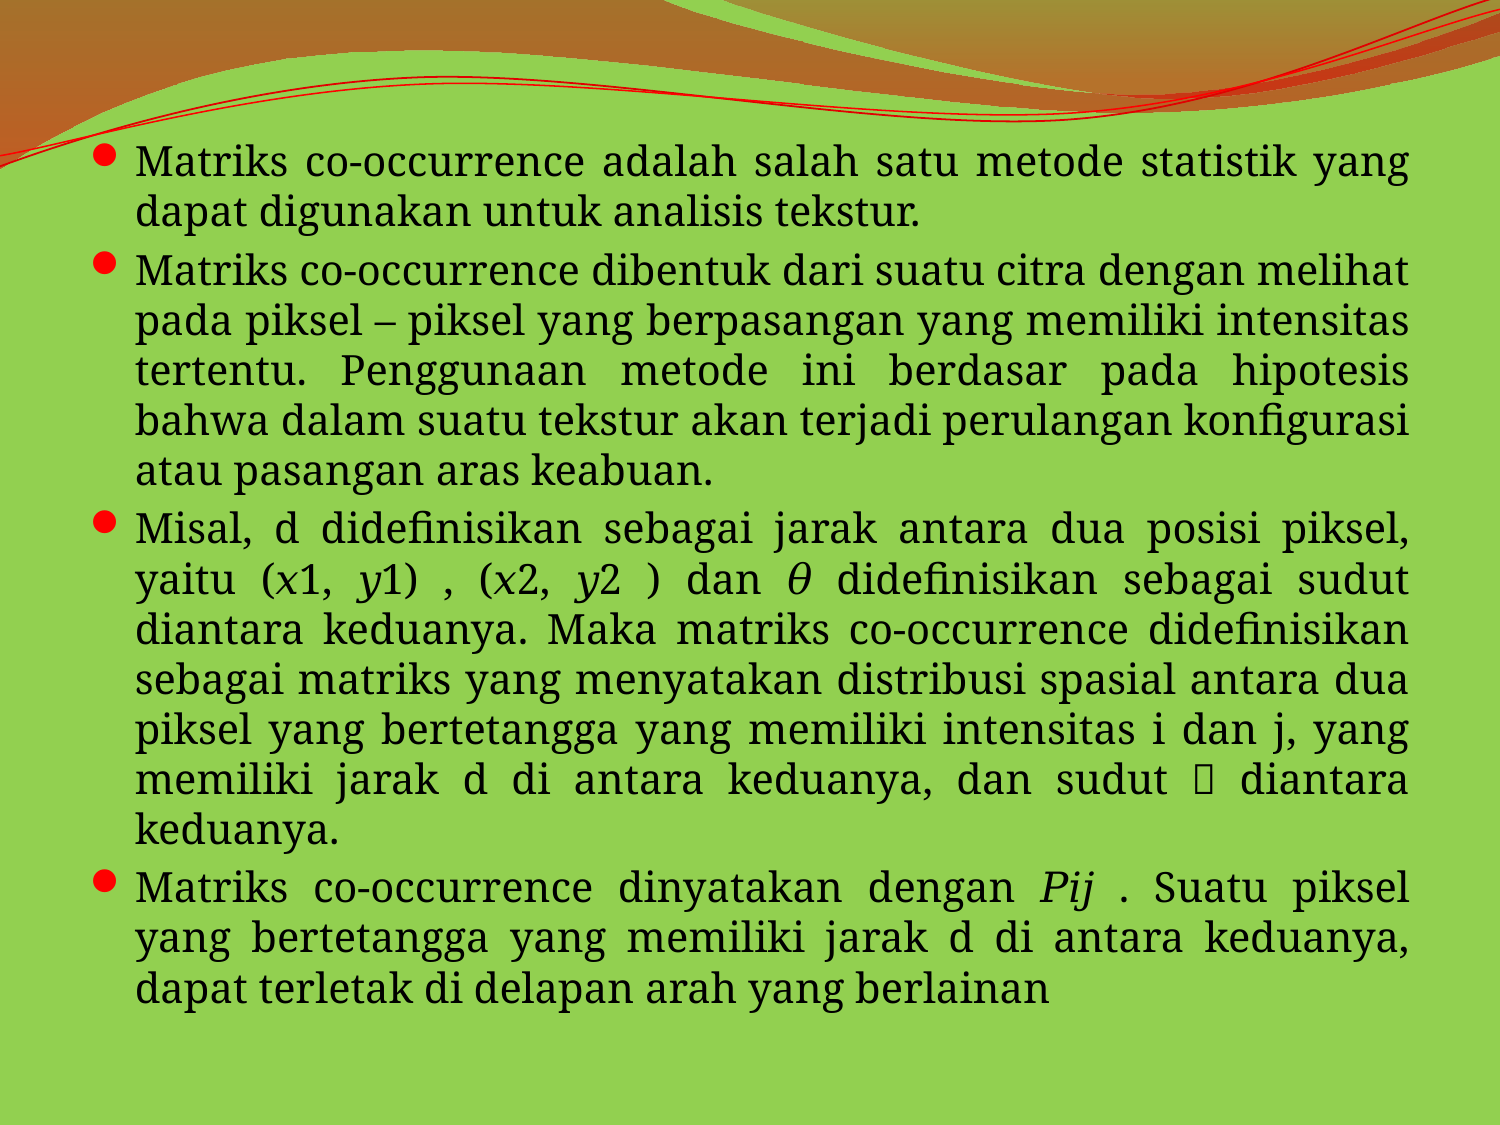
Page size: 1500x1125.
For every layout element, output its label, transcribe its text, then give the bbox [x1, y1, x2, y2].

list Matriks co-occurrence adalah salah satu metode statistik yang dapat digunakan untuk analisis tekstur. Matriks co-occurrence dibentuk dari suatu citra dengan melihat pada piksel – piksel yang berpasangan yang memiliki intensitas tertentu. Penggunaan metode ini berdasar pada hipotesis bahwa dalam suatu tekstur akan terjadi perulangan konfigurasi atau pasangan aras keabuan. Misal, d didefinisikan sebagai jarak antara dua posisi piksel, yaitu (𝑥1, 𝑦1) , (𝑥2, 𝑦2 ) dan 𝜃 didefinisikan sebagai sudut diantara keduanya. Maka matriks co-occurrence didefinisikan sebagai matriks yang menyatakan distribusi spasial antara dua piksel yang bertetangga yang memiliki intensitas i dan j, yang memiliki jarak d di antara keduanya, dan sudut 𝜃 diantara keduanya. Matriks co-occurrence dinyatakan dengan 𝑃𝑖𝑗 . Suatu piksel yang bertetangga yang memiliki jarak d di antara keduanya, dapat terletak di delapan arah yang berlainan [75, 127, 1425, 1103]
